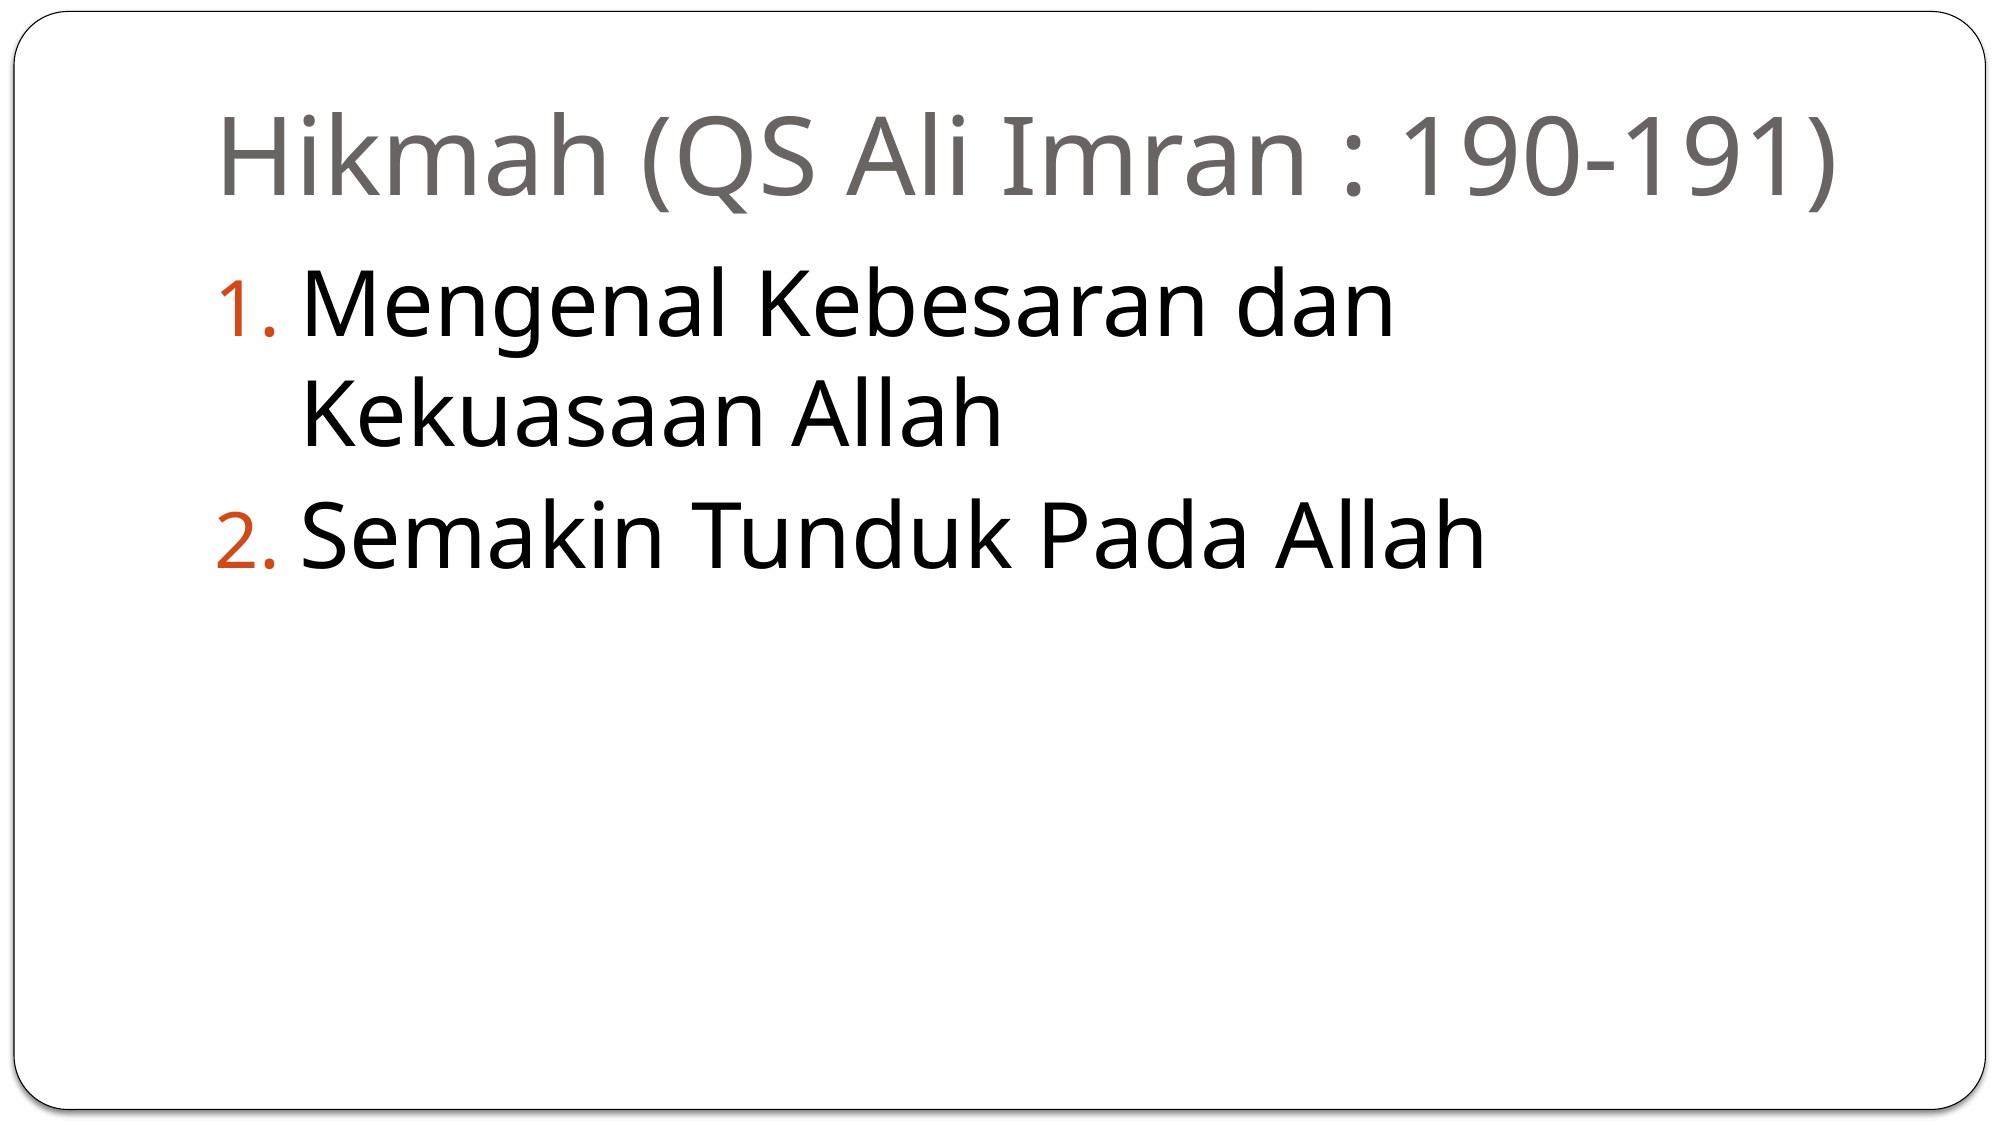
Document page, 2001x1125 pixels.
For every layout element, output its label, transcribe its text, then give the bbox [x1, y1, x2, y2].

title Hikmah (QS Ali Imran : 190-191) [200, 45, 1900, 233]
list Mengenal Kebesaran dan Kekuasaan Allah Semakin Tunduk Pada Allah [200, 237, 1900, 988]
